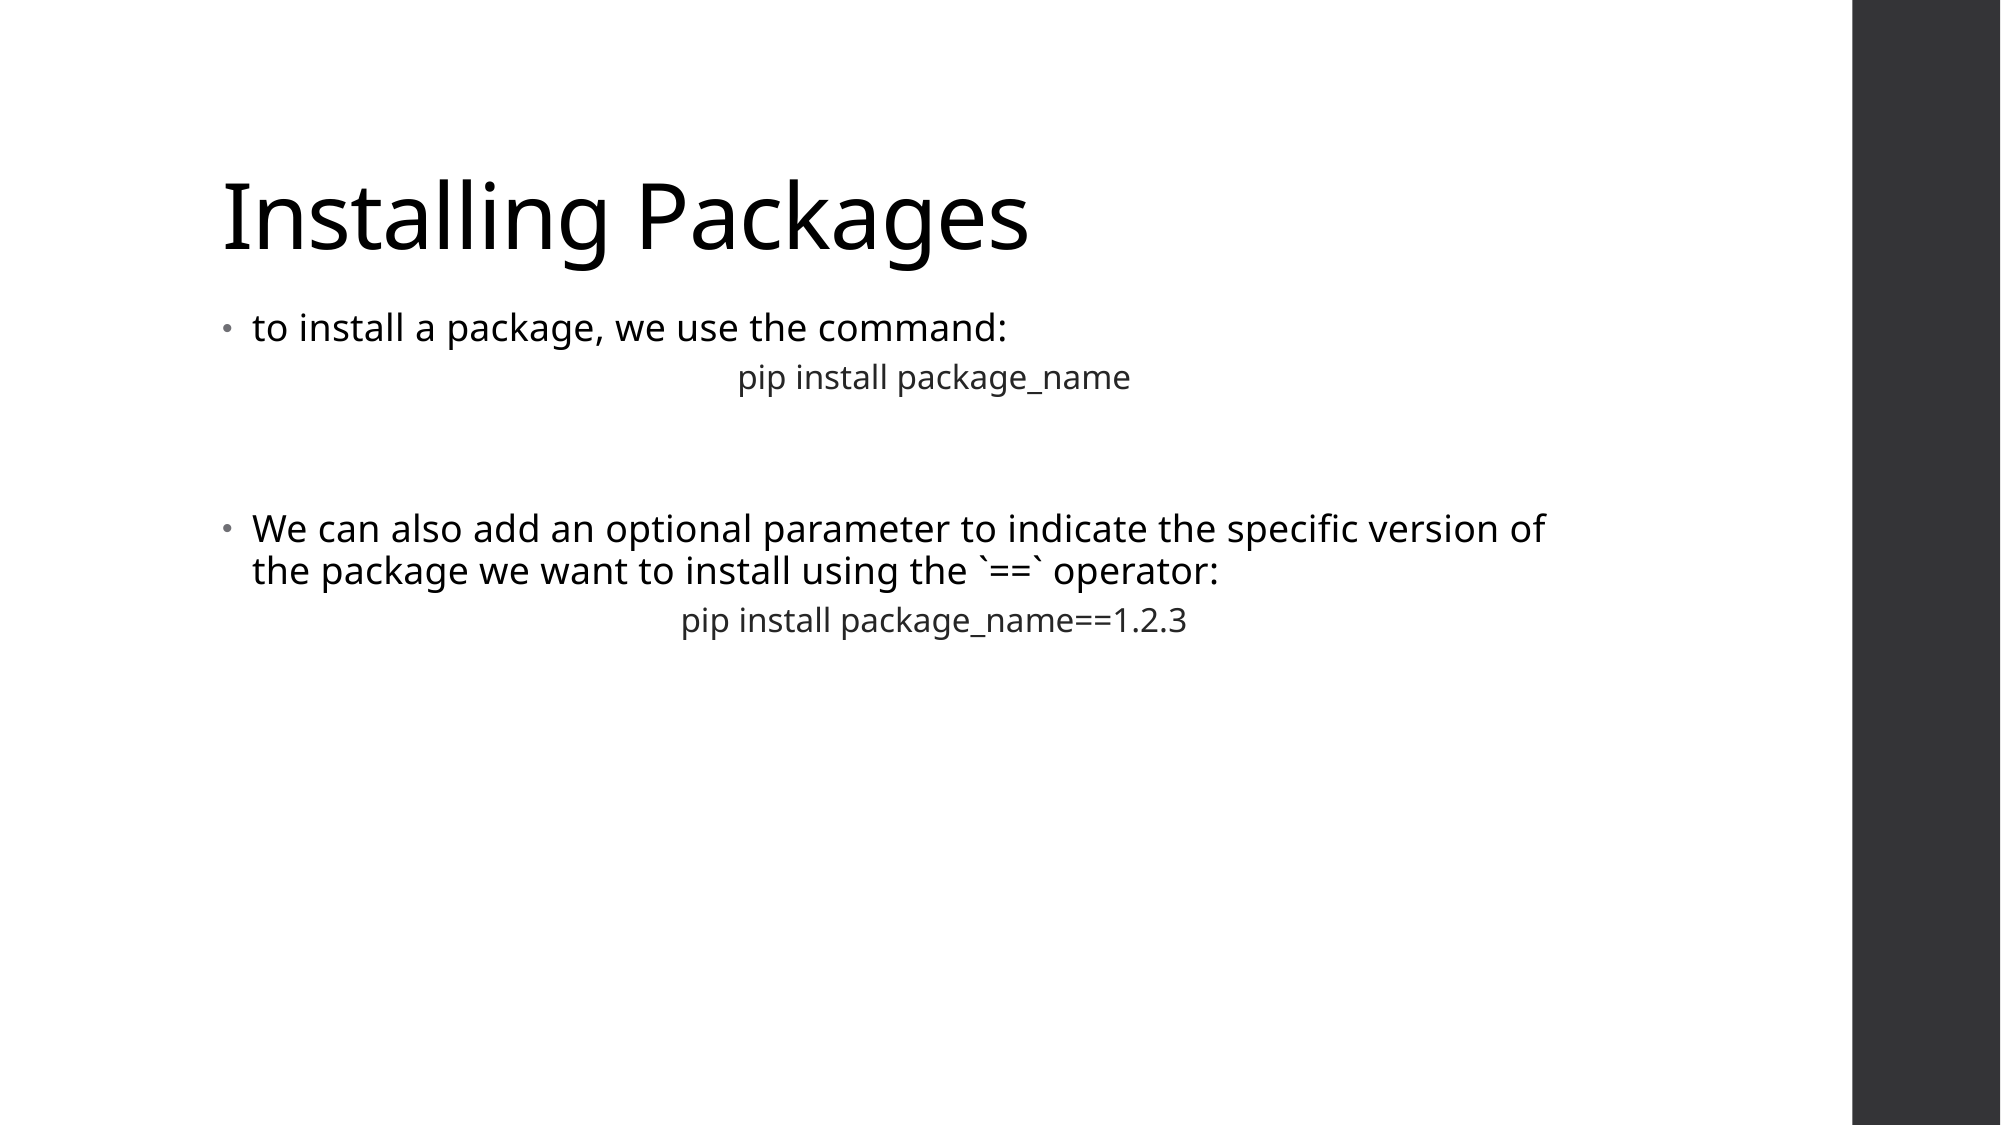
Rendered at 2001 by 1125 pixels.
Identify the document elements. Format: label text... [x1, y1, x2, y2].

list to install a package, we use the command: pip install package_name We can also add an optional parameter to indicate the specific version of the package we want to install using the `==` operator: pip install package_name==1.2.3 [206, 299, 1617, 1014]
title Installing Packages [206, 60, 1797, 278]
